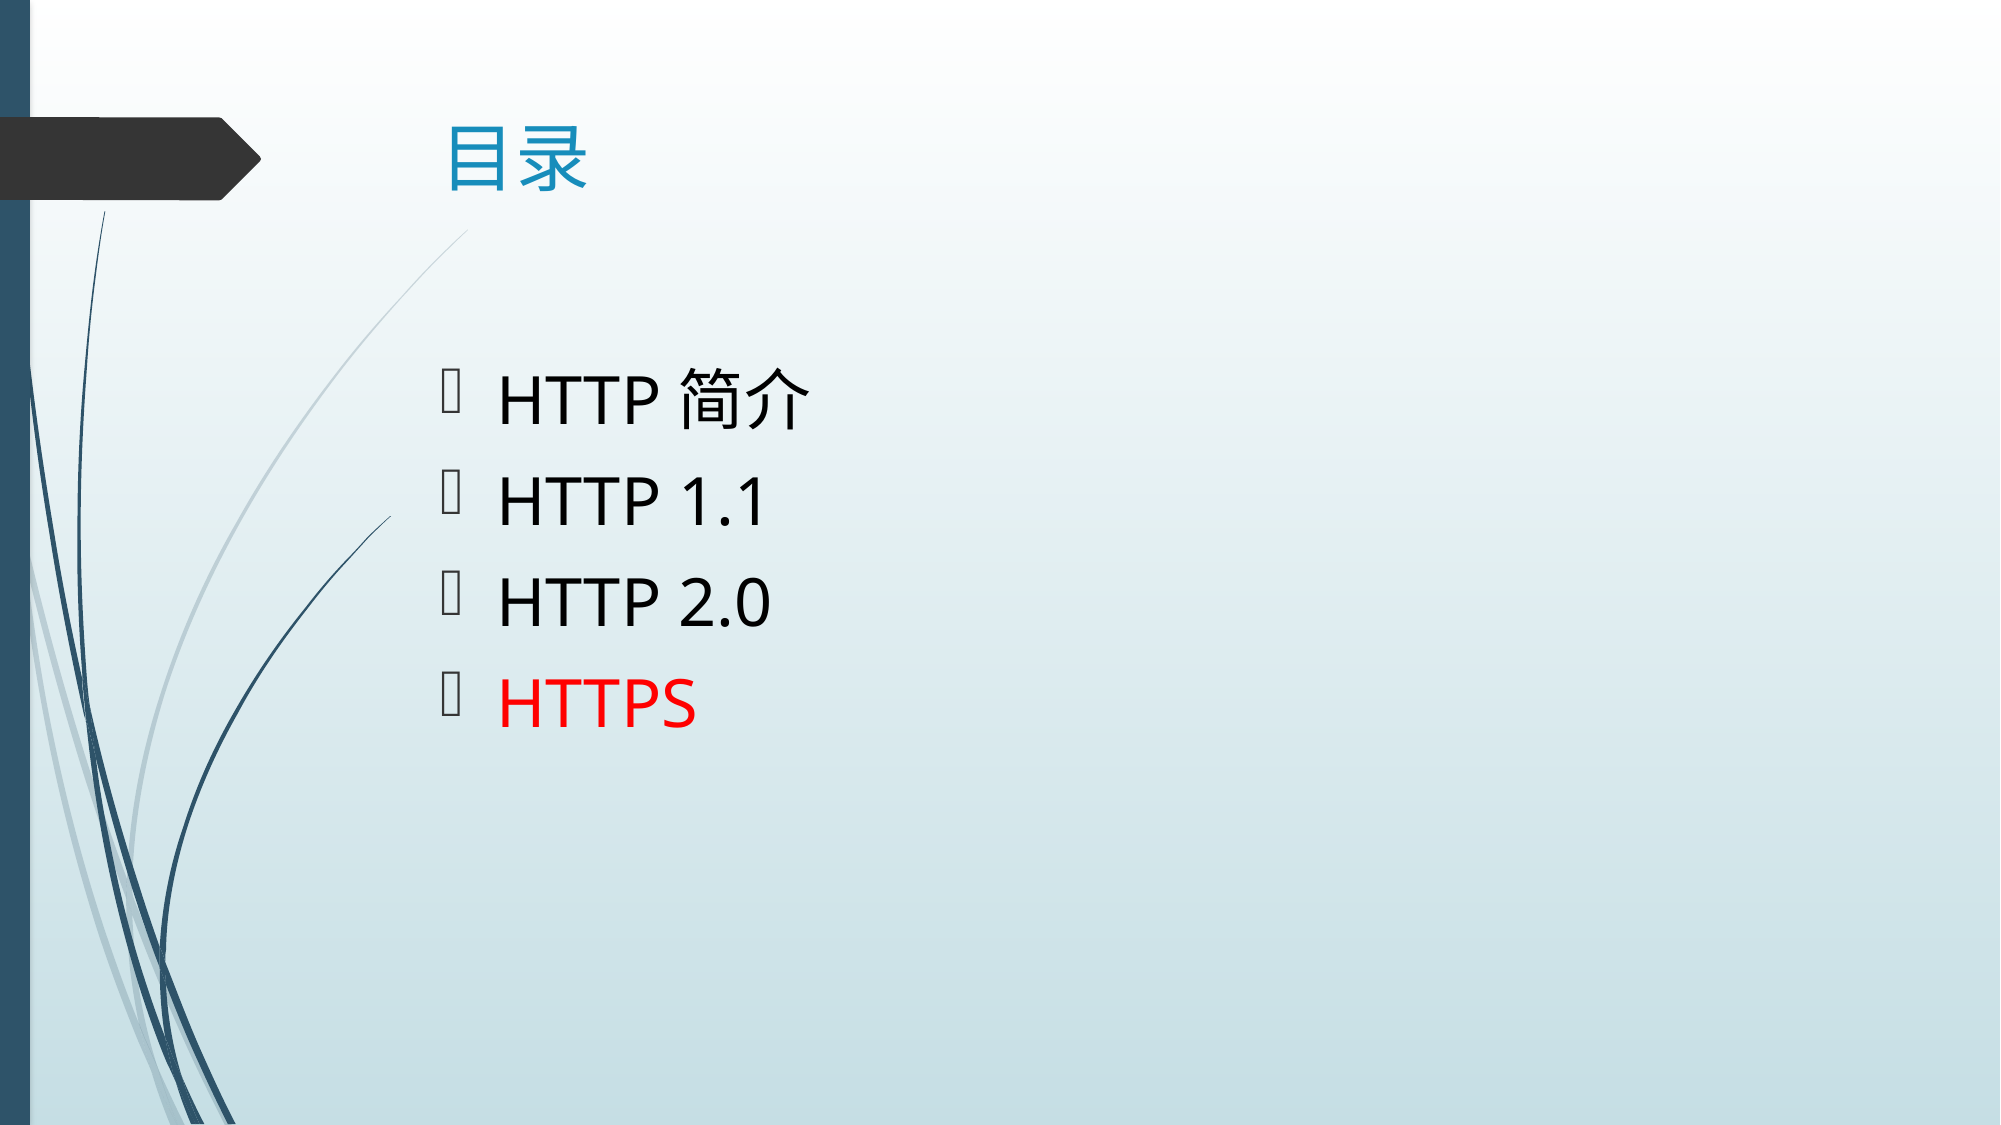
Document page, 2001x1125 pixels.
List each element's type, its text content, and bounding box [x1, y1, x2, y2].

list HTTP简介 HTTP 1.1 HTTP 2.0 HTTPS [424, 350, 1888, 970]
title 目录 [425, 102, 1888, 313]
